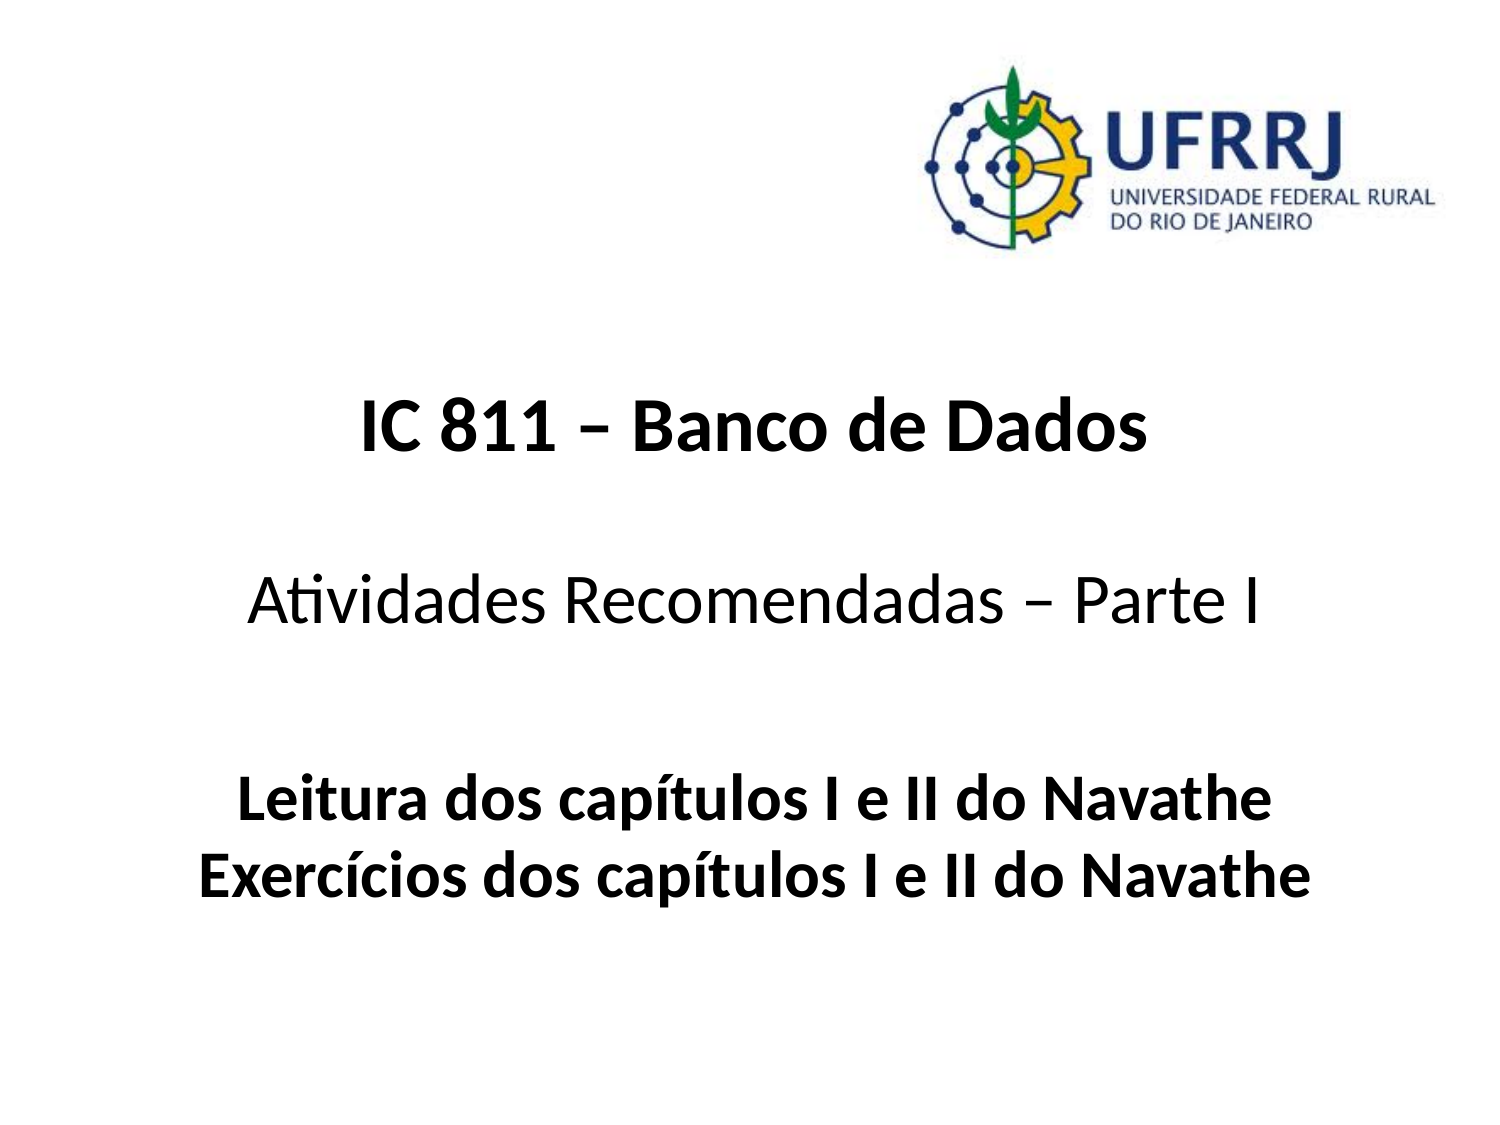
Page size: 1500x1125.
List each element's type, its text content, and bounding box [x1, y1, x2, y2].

text_box IC 811 – Banco de Dados Atividades Recomendadas – Parte I [117, 363, 1393, 649]
text_box Leitura dos capítulos I e II do Navathe Exercícios dos capítulos I e II do Navathe [100, 761, 1412, 953]
picture [891, 42, 1471, 291]
